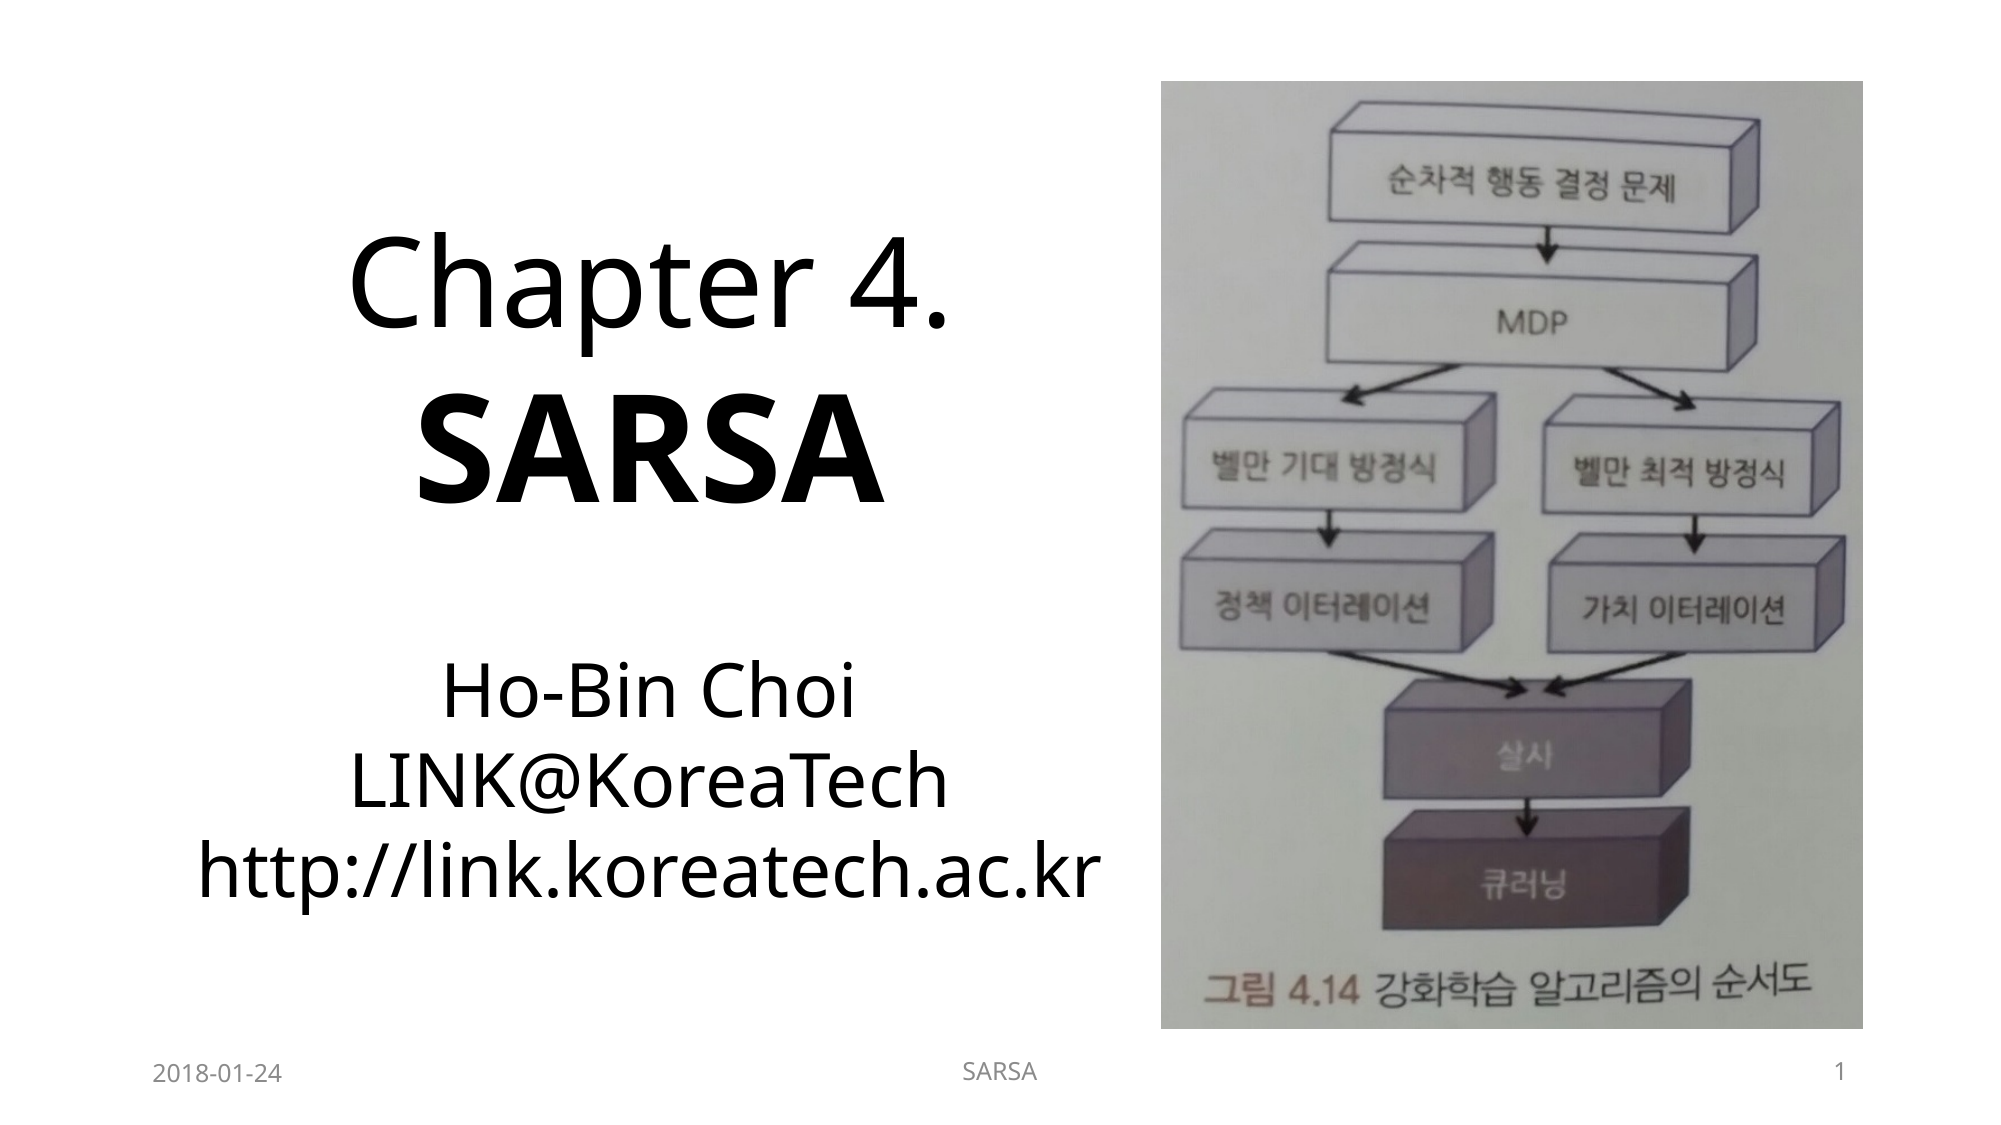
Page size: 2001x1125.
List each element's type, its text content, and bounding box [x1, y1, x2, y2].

slide_number 1 [1412, 1042, 1863, 1103]
picture [1161, 81, 1863, 1029]
text_box Chapter 4. SARSA Ho-Bin Choi LINK@KoreaTech http://link.koreatech.ac.kr [137, 86, 1161, 1029]
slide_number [137, 1042, 588, 1103]
footer SARSA [662, 1042, 1338, 1103]
